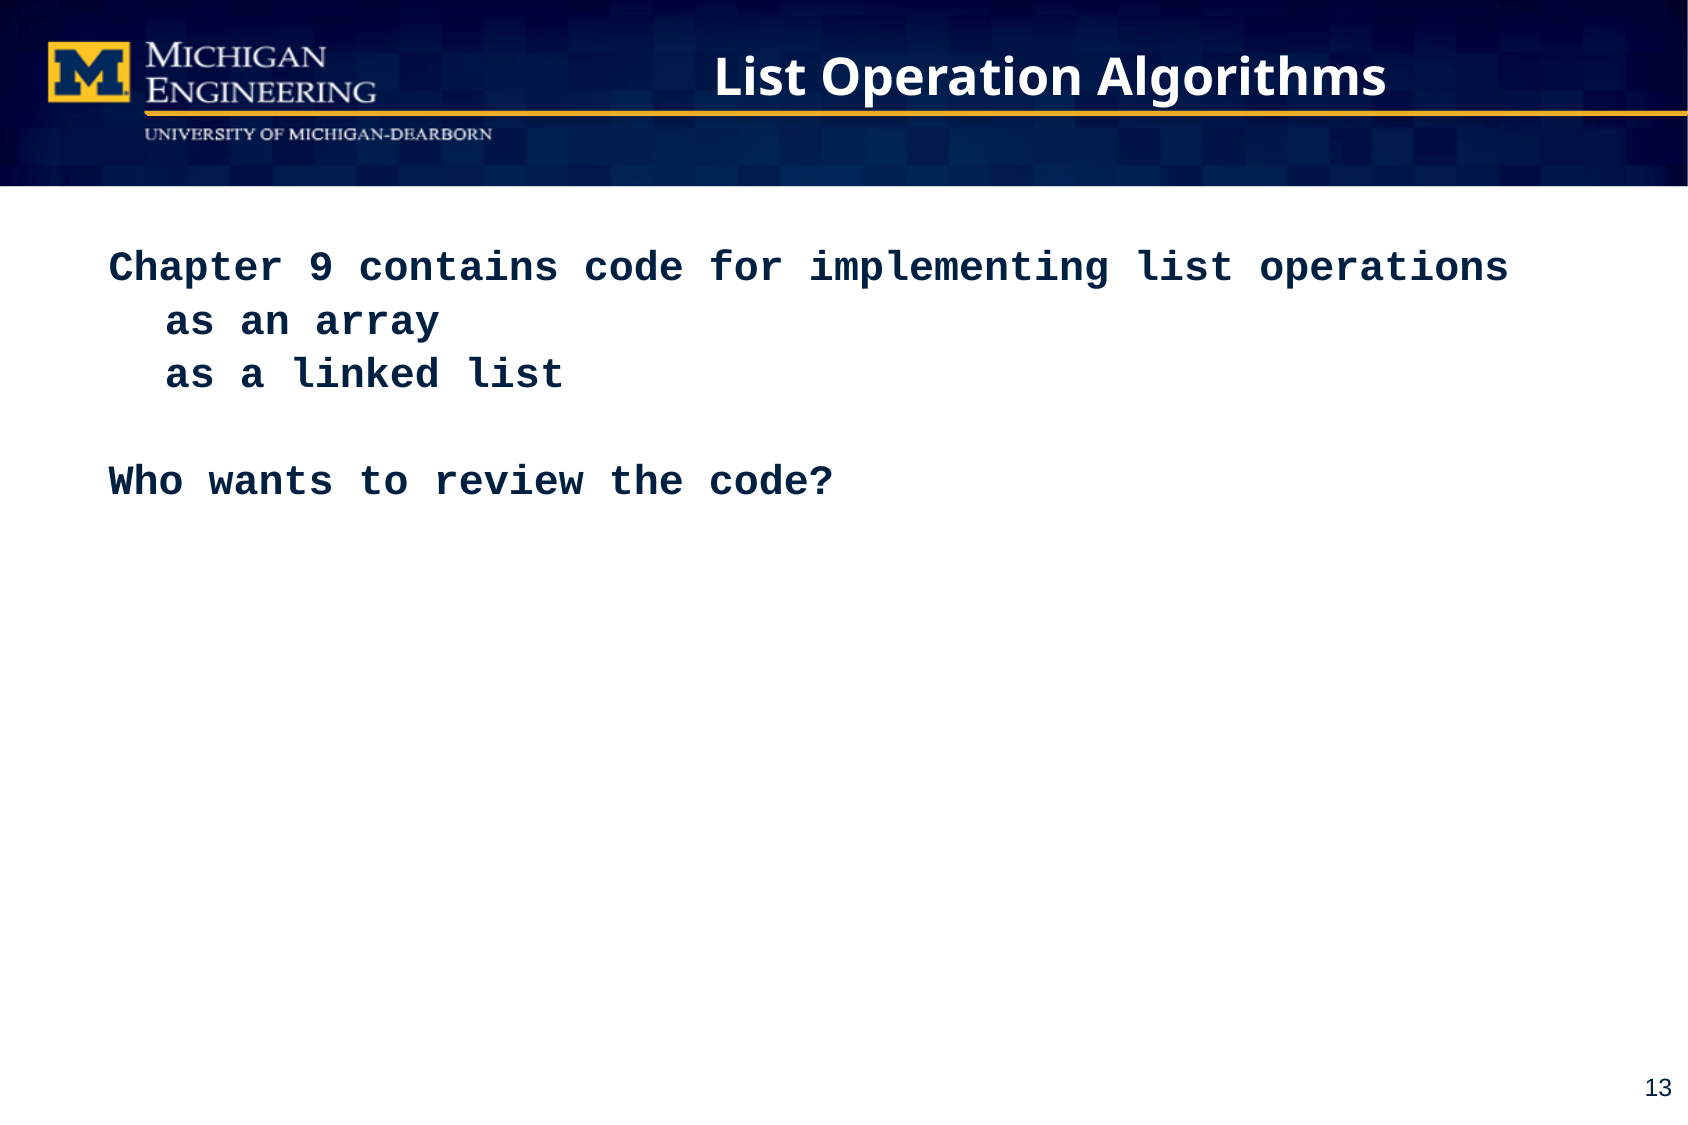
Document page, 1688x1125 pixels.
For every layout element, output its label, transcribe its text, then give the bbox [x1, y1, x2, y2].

slide_number 13 [1293, 1046, 1688, 1125]
picture [0, 0, 1688, 1125]
text_box Chapter 9 contains code for implementing list operations as an array as a linked list Who wants to review the code? [93, 237, 1632, 1089]
title List Operation Algorithms [432, 36, 1669, 133]
